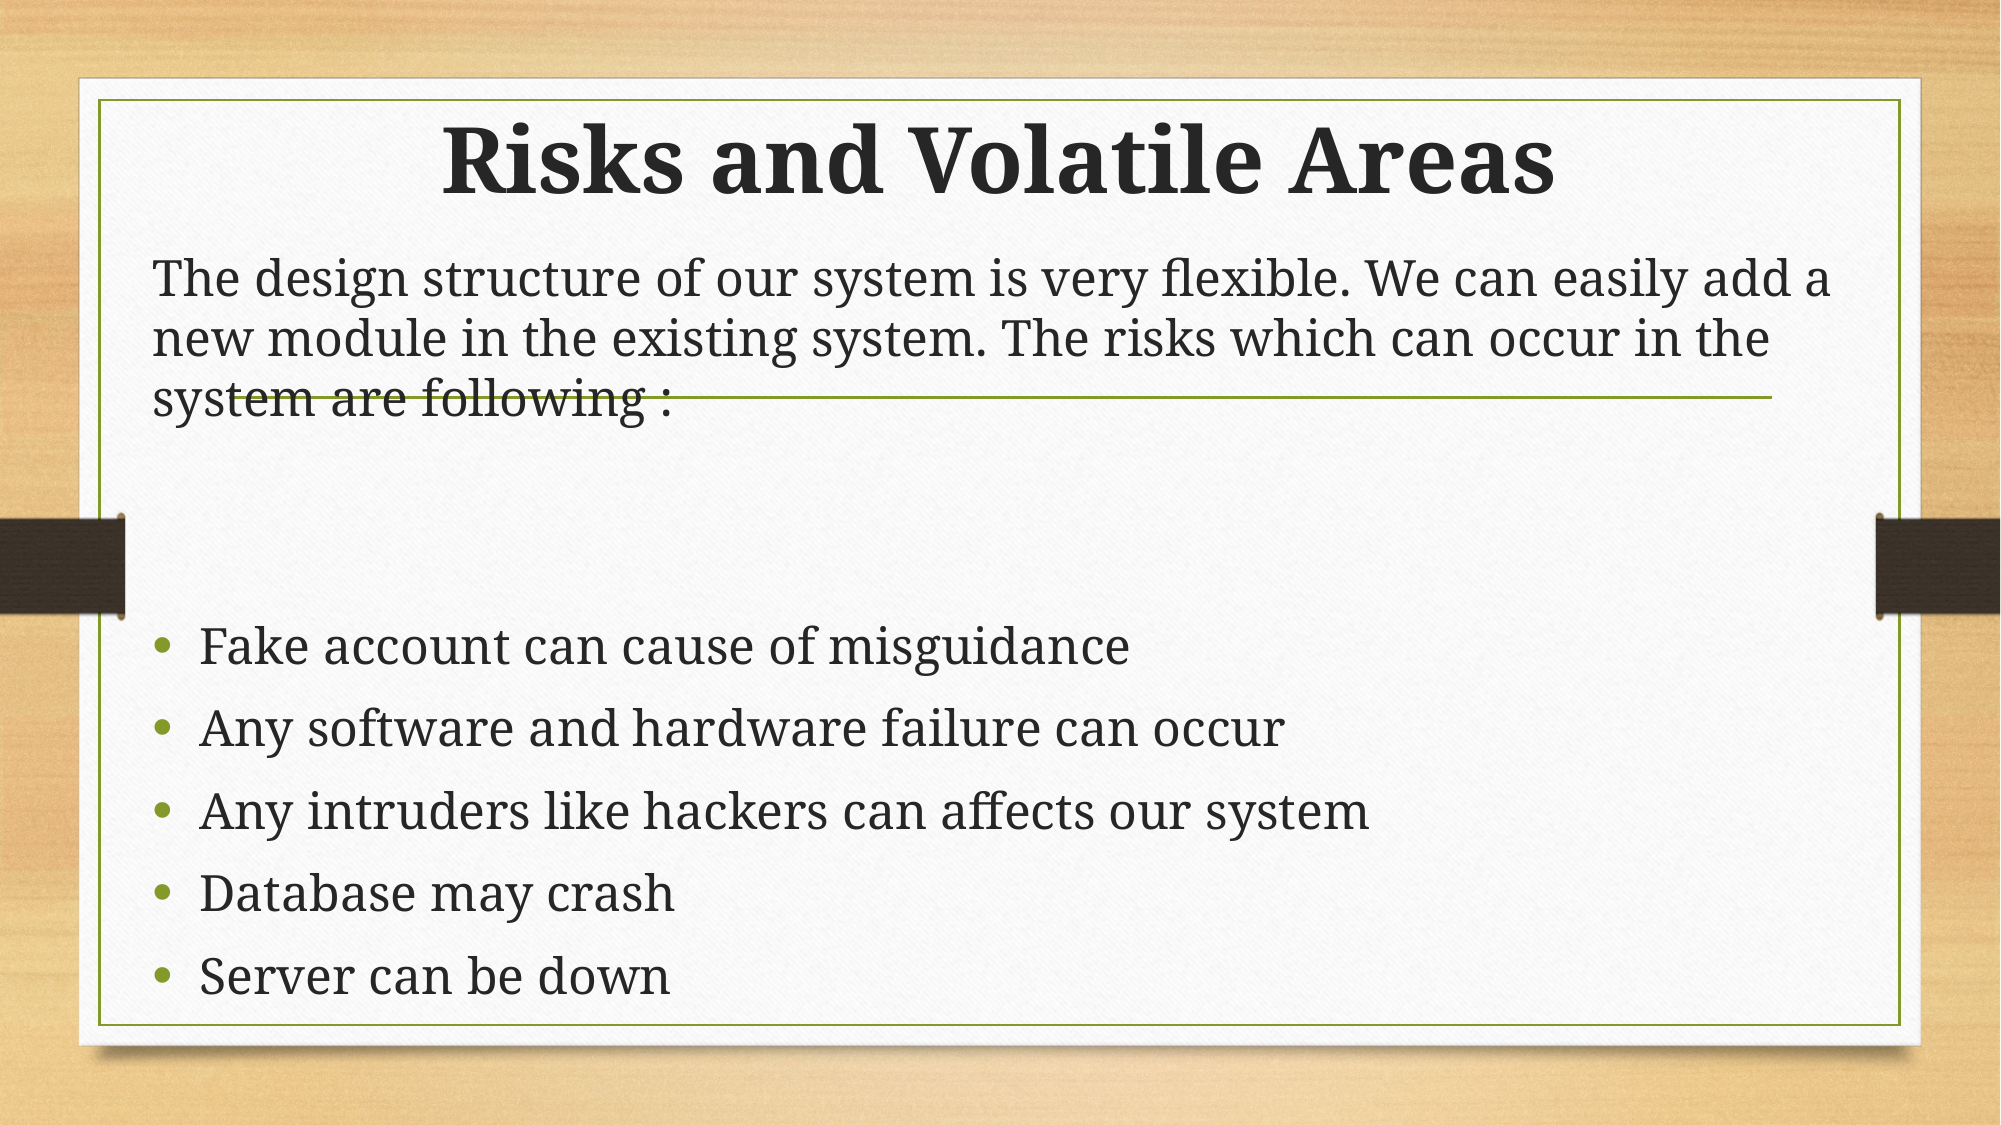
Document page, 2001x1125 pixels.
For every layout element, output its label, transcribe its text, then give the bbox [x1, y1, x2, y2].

list The design structure of our system is very flexible. We can easily add a new module in the existing system. The risks which can occur in the system are following : Fake account can cause of misguidance Any software and hardware failure can occur Any intruders like hackers can affects our system Database may crash Server can be down [137, 156, 1863, 1093]
title Risks and Volatile Areas [137, 92, 1863, 156]
picture [0, 0, 2001, 1125]
